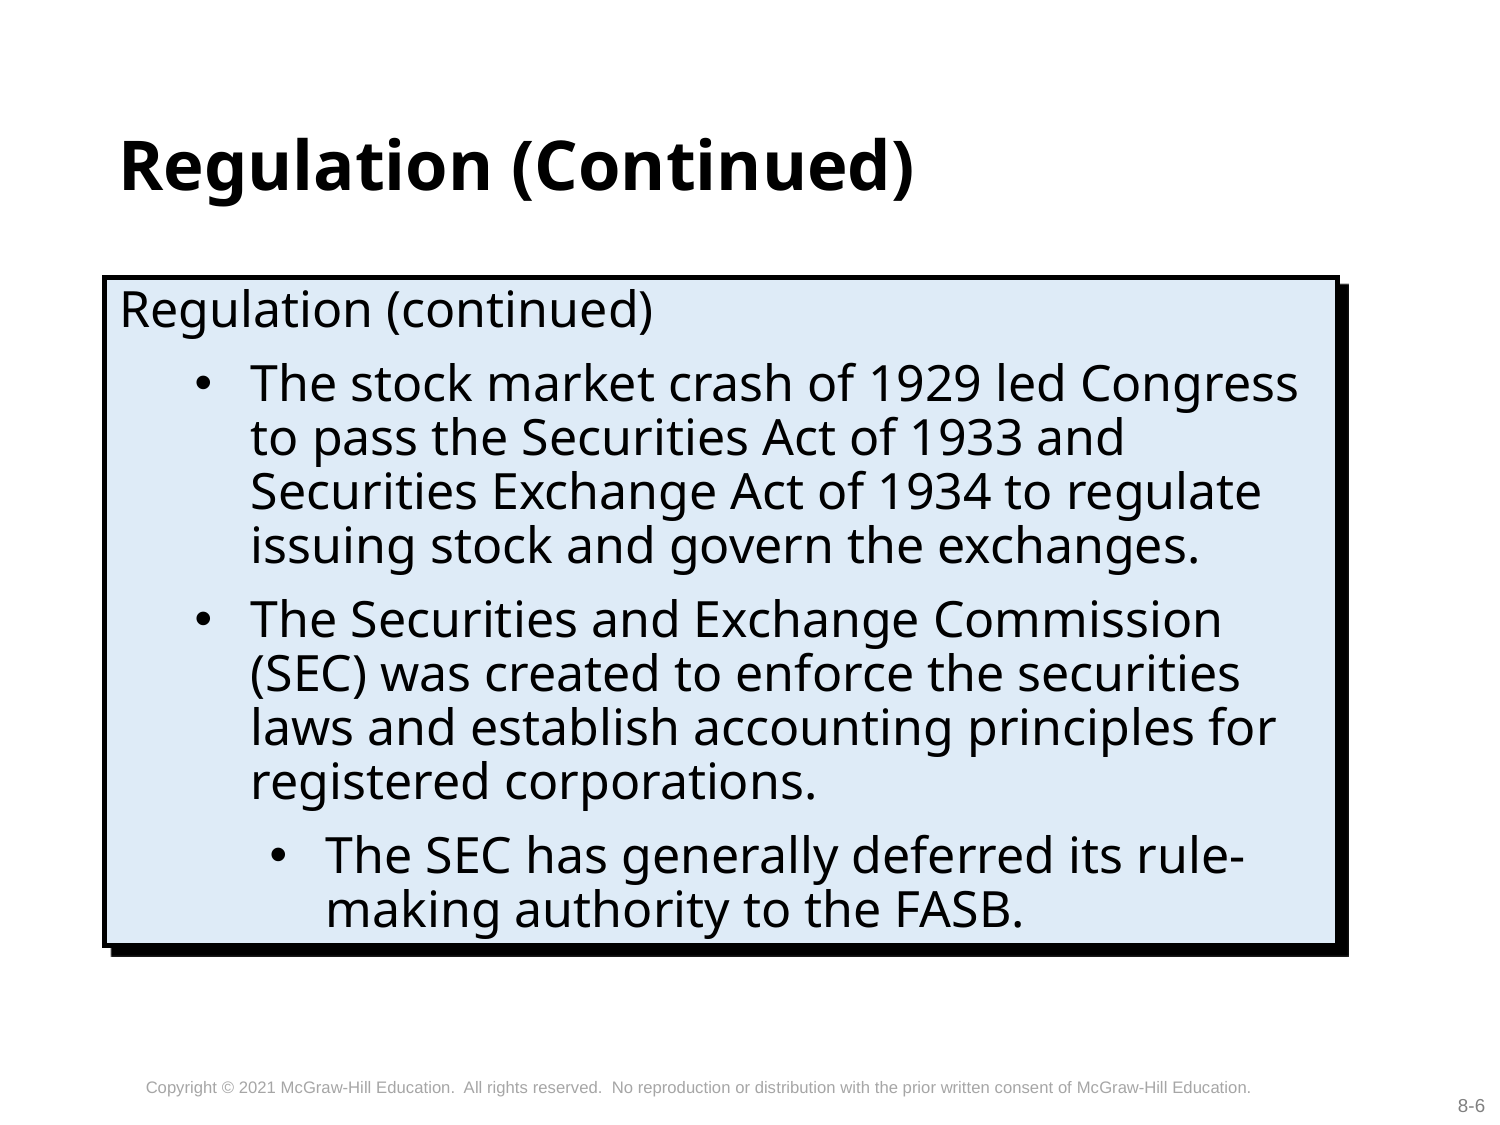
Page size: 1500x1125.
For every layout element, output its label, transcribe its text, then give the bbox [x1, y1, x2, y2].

title Regulation (Continued) [103, 59, 1397, 278]
text_box Regulation (continued) The stock market crash of 1929 led Congress to pass the Securities Act of 1933 and Securities Exchange Act of 1934 to regulate issuing stock and govern the exchanges. The Securities and Exchange Commission (SEC) was created to enforce the securities laws and establish accounting principles for registered corporations. The SEC has generally deferred its rule-making authority to the FASB. [104, 277, 1338, 946]
